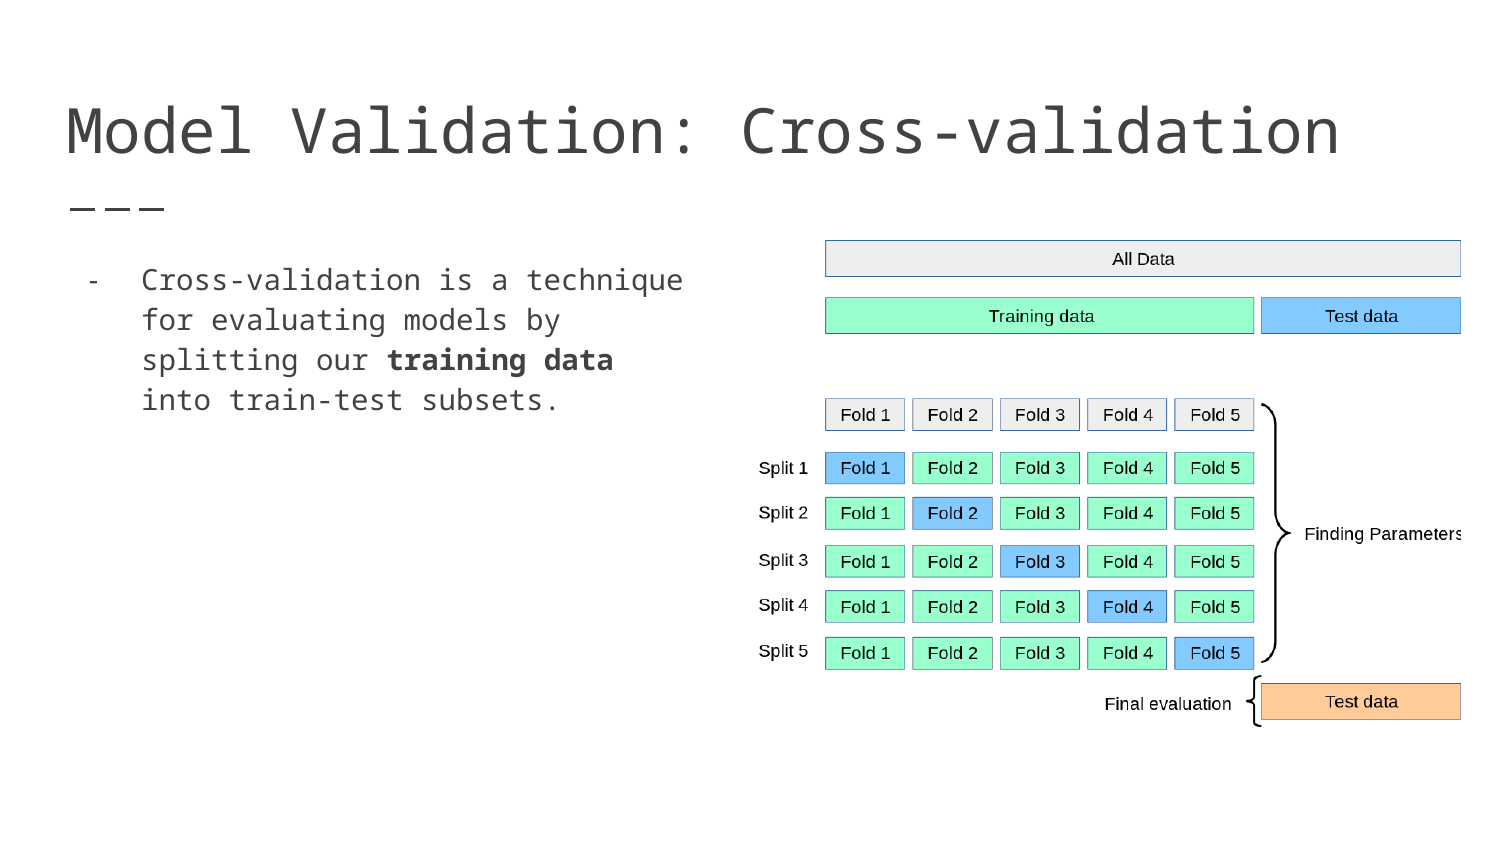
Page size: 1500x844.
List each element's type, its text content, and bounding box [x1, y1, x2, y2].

title Model Validation: Cross-validation [51, 61, 1449, 182]
picture [759, 240, 1461, 727]
list Cross-validation is a technique for evaluating models by splitting our training data into train-test subsets. [51, 240, 711, 750]
